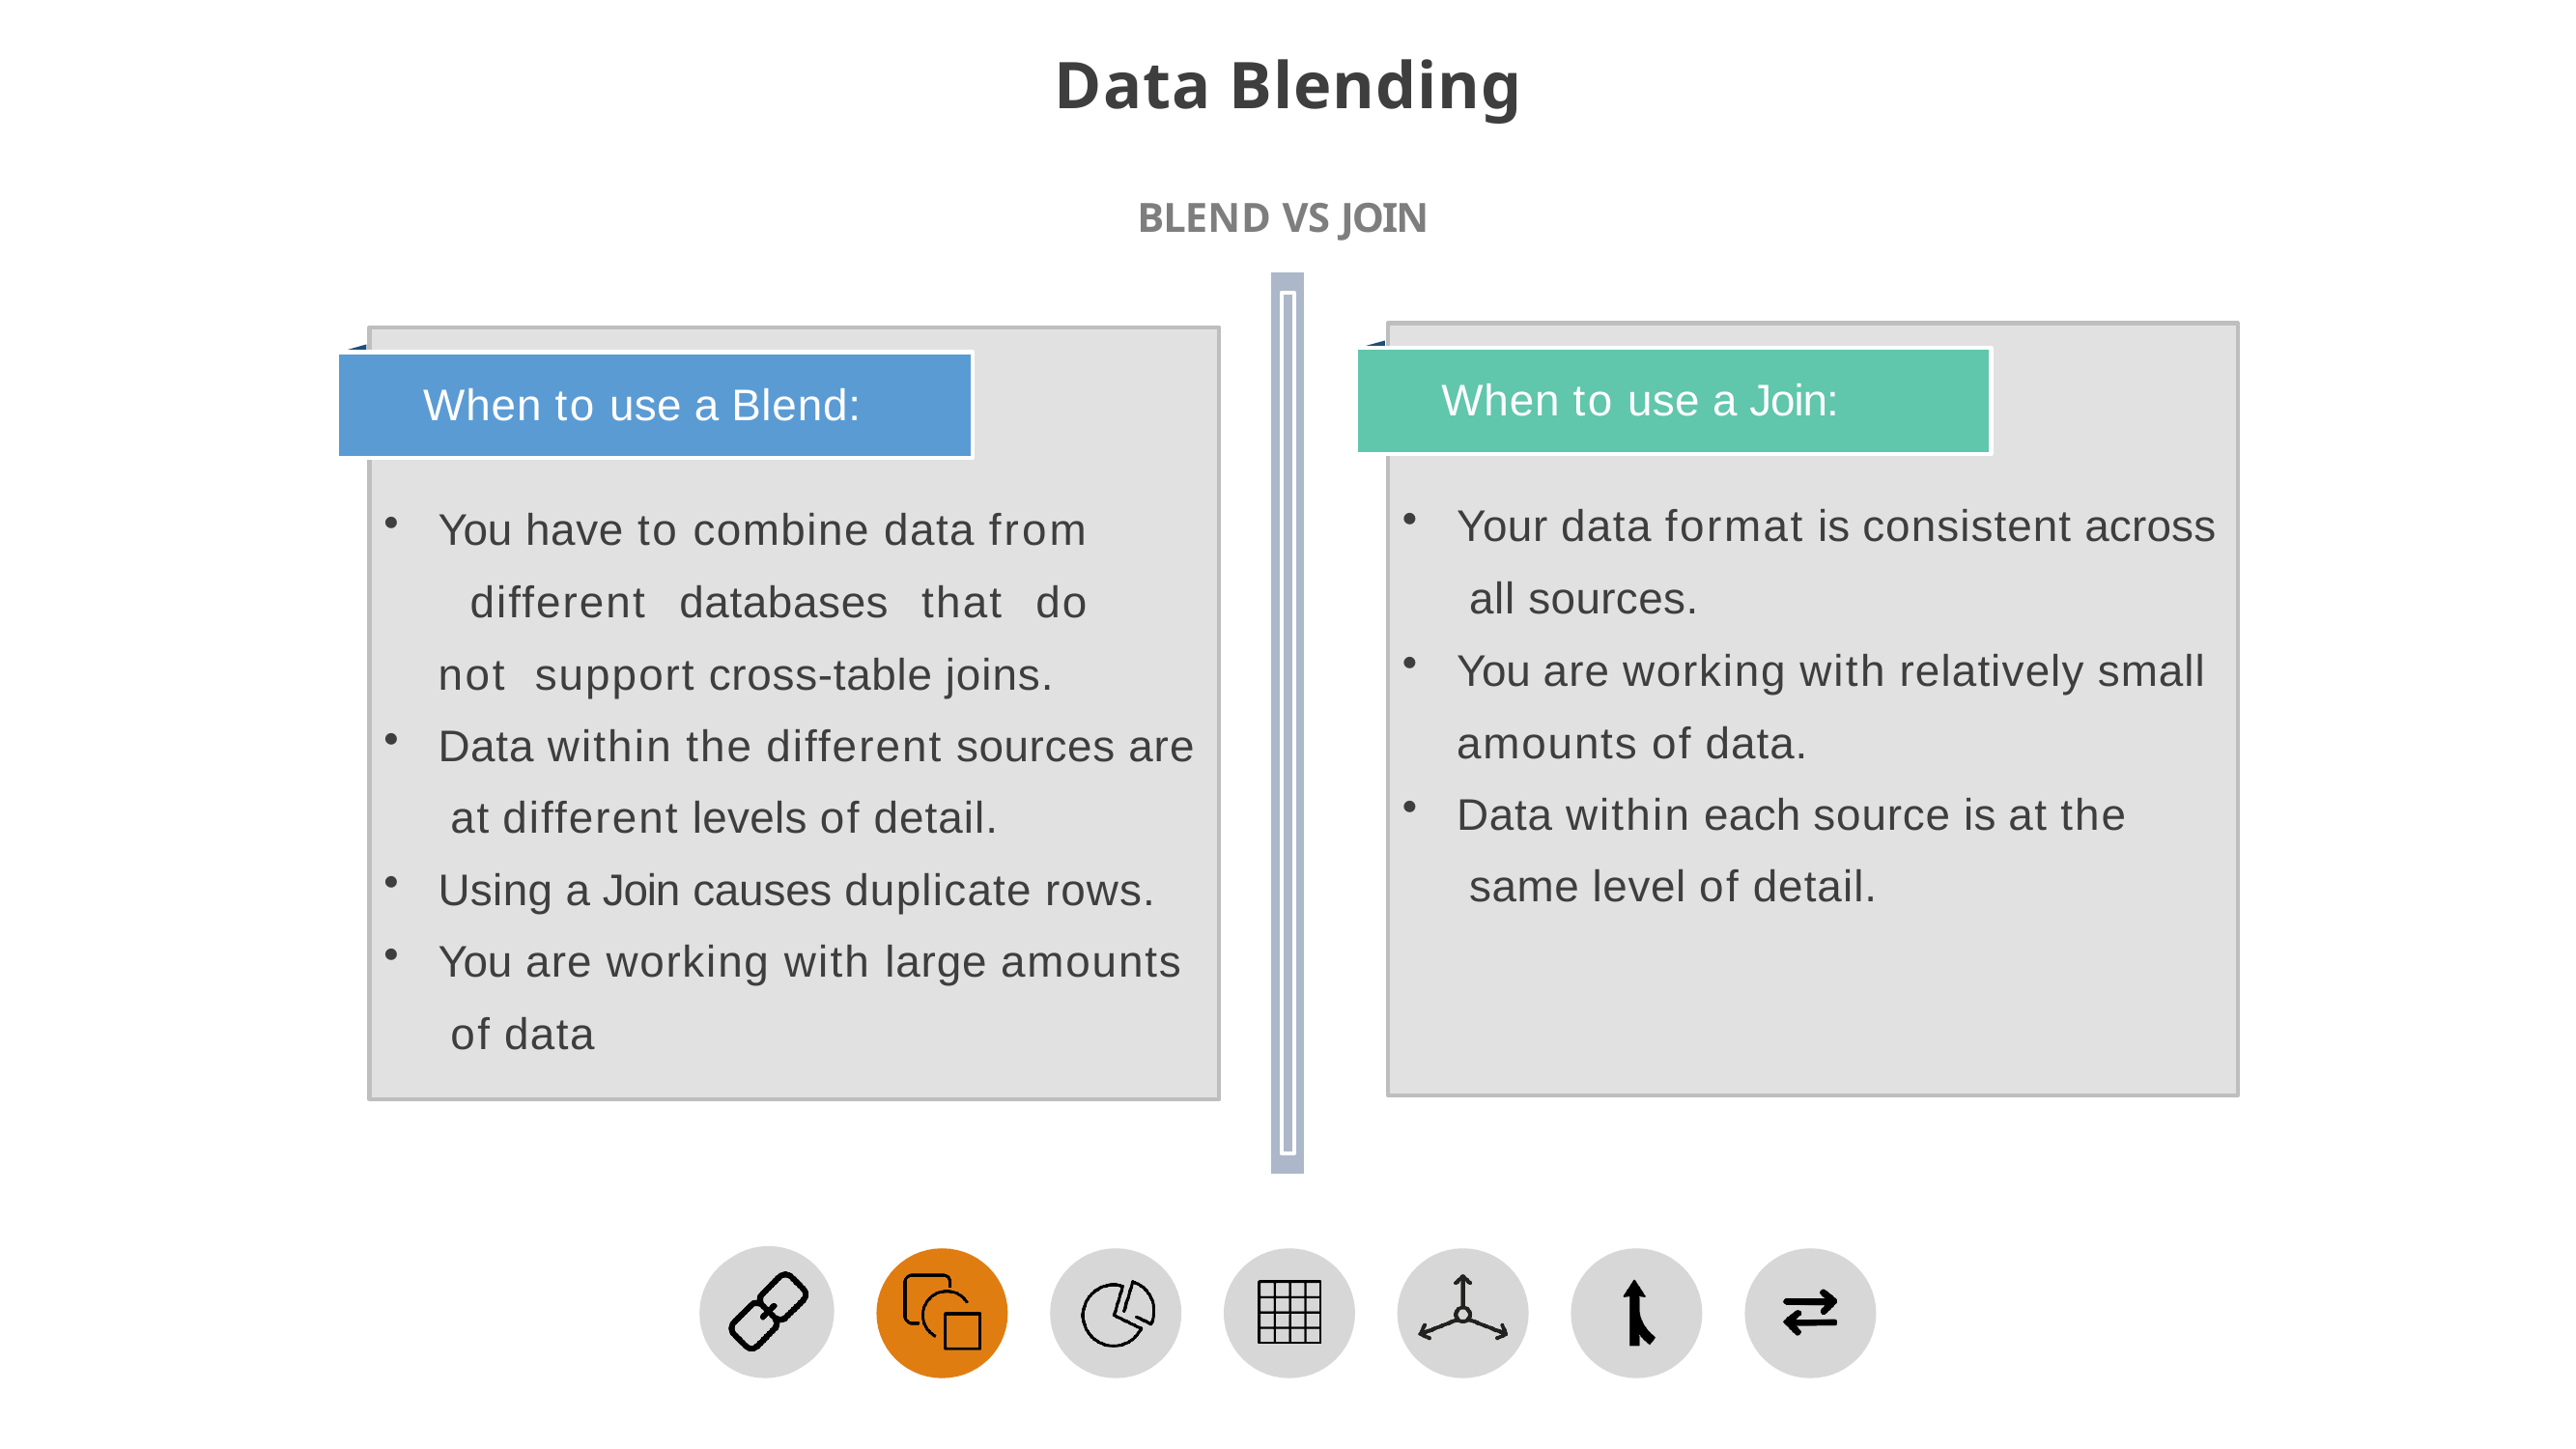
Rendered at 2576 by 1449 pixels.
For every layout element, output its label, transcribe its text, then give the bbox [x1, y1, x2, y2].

text_box BLEND VS JOIN [1135, 189, 1441, 241]
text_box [1266, 268, 1309, 1179]
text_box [1353, 321, 2241, 1098]
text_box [1744, 1247, 1877, 1379]
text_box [1397, 1247, 1529, 1379]
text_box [876, 1247, 1008, 1379]
title Data Blending [1052, 42, 1523, 287]
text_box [334, 325, 1222, 1102]
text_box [1223, 1247, 1356, 1379]
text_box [698, 1245, 835, 1378]
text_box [1571, 1247, 1703, 1379]
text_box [1049, 1247, 1182, 1379]
